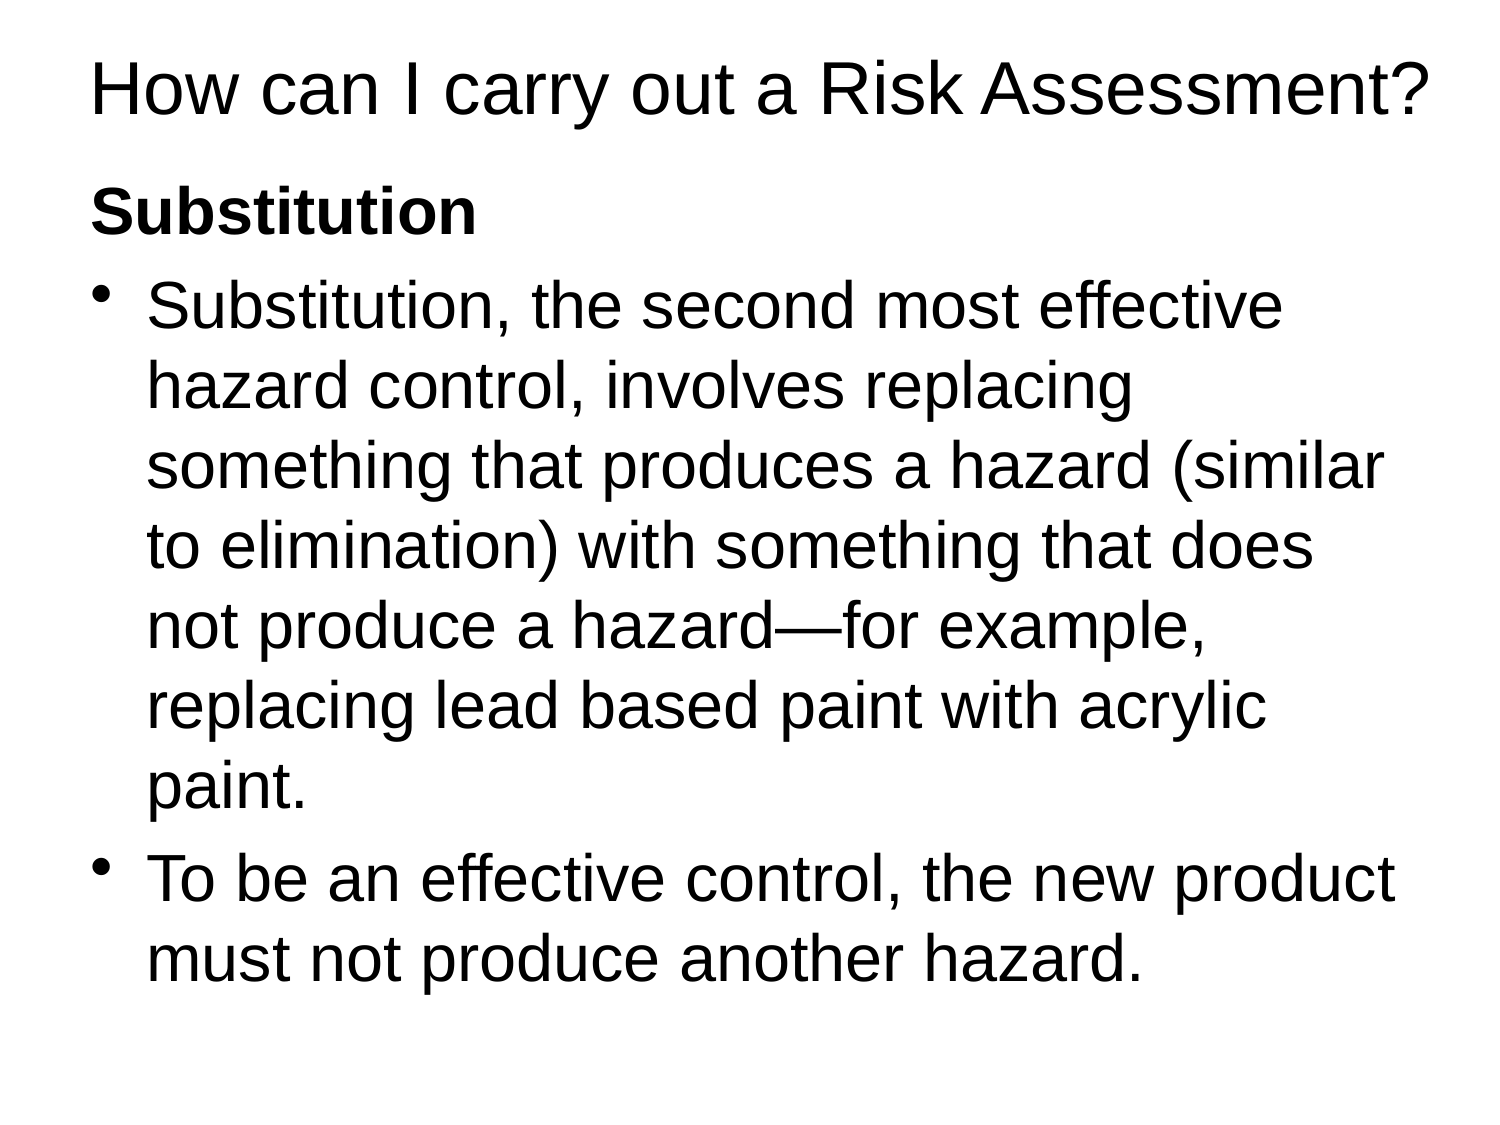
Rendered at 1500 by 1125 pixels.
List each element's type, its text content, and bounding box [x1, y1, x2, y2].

list Substitution Substitution, the second most effective hazard control, involves replacing something that produces a hazard (similar to elimination) with something that does not produce a hazard—for example, replacing lead based paint with acrylic paint. To be an effective control, the new product must not produce another hazard. [75, 160, 1438, 1063]
title How can I carry out a Risk Assessment? [41, 50, 1447, 138]
